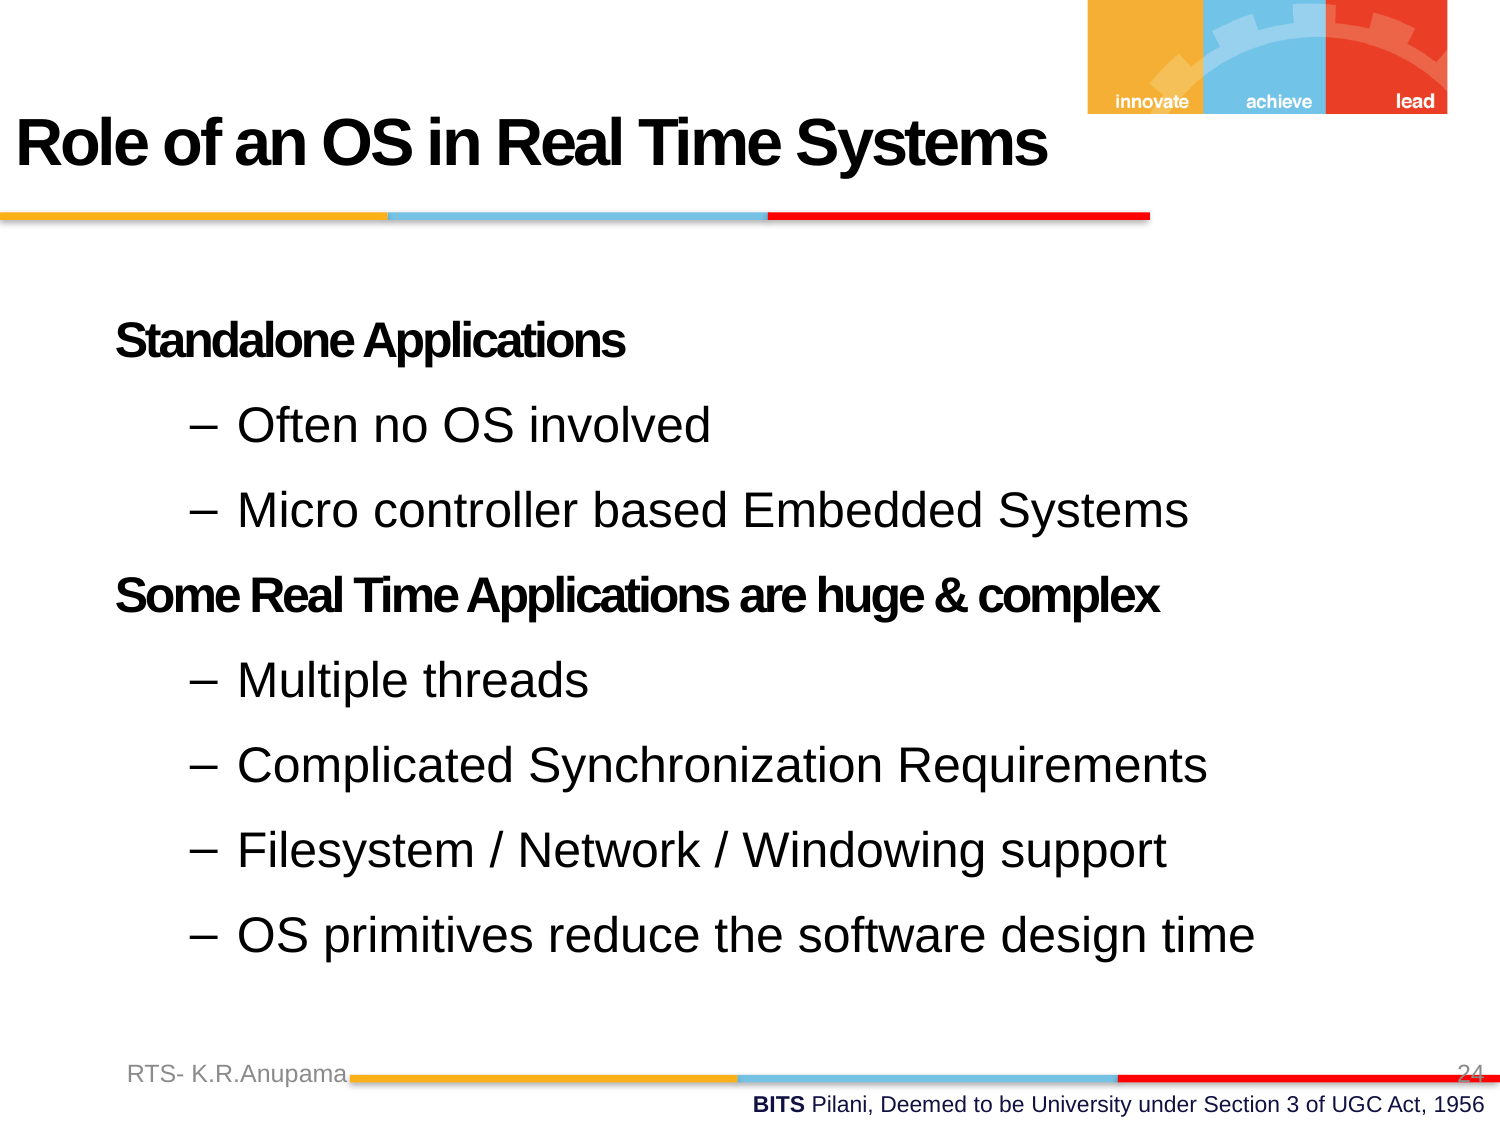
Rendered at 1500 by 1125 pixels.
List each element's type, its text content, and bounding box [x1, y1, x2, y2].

list Standalone Applications Often no OS involved Micro controller based Embedded Systems Some Real Time Applications are huge & complex Multiple threads Complicated Synchronization Requirements Filesystem / Network / Windowing support OS primitives reduce the software design time [99, 299, 1276, 976]
footer RTS- K.R.Anupama [0, 1042, 475, 1103]
picture [1087, 0, 1448, 114]
slide_number 24 [1149, 1042, 1500, 1103]
title Role of an OS in Real Time Systems [0, 45, 1350, 233]
